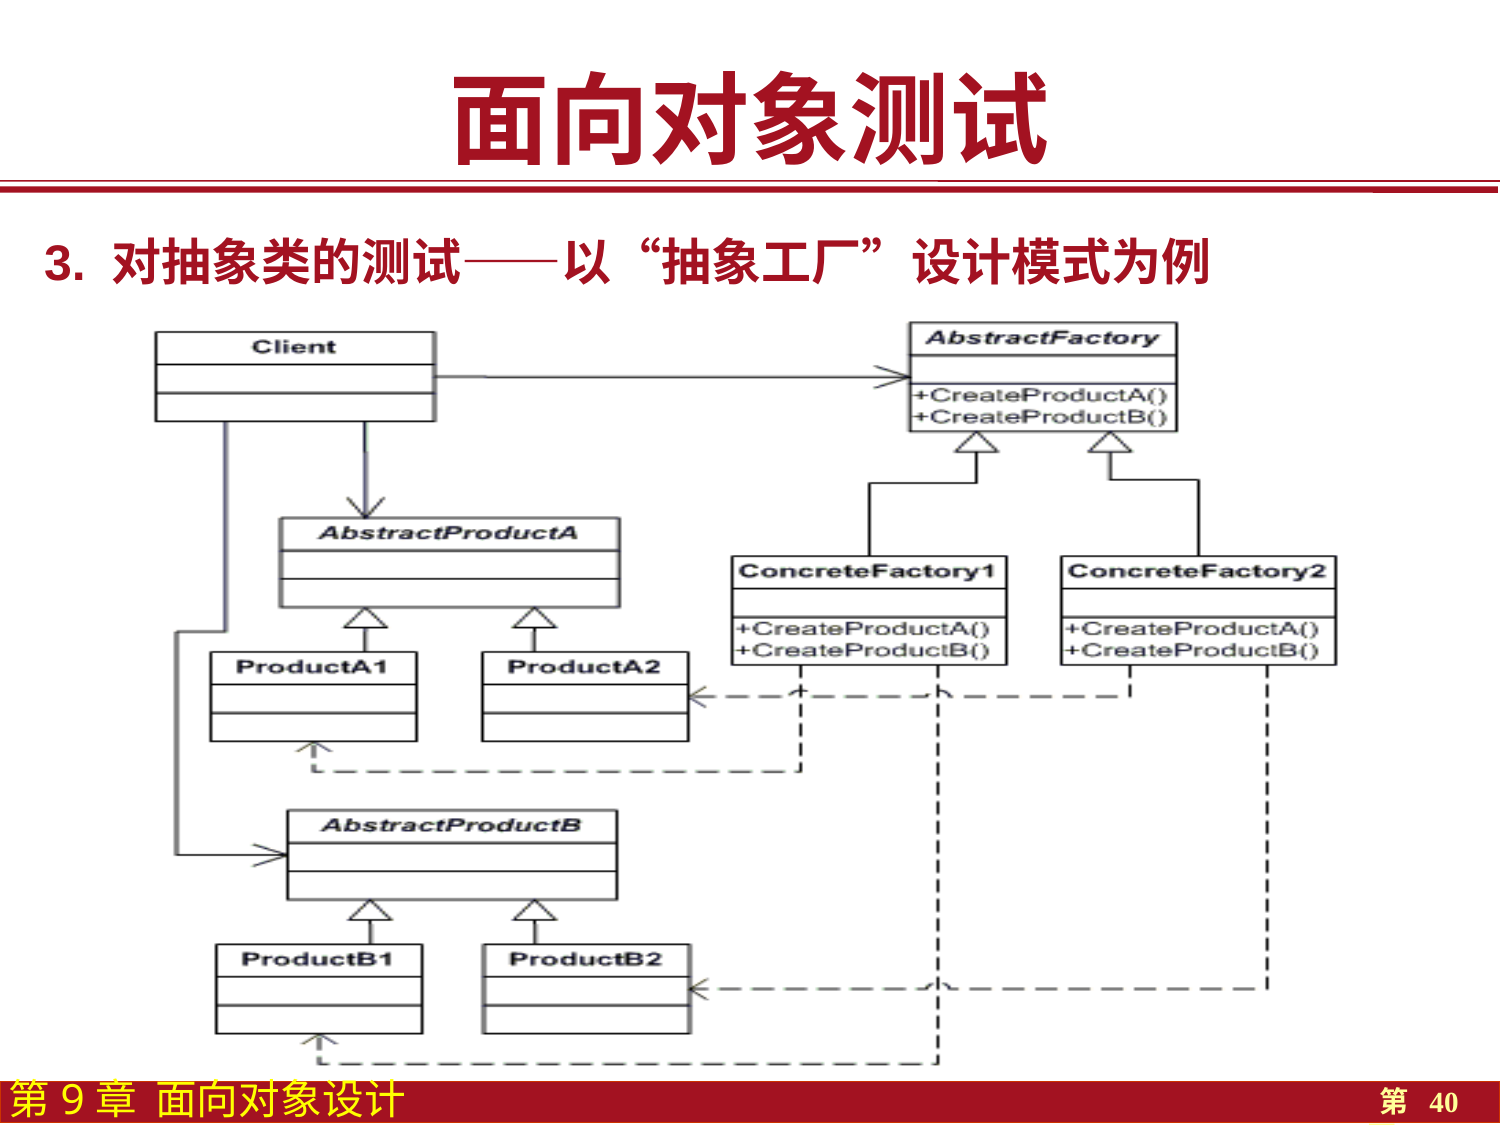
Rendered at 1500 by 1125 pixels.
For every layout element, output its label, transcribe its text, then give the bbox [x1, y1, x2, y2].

picture [150, 312, 1350, 1077]
text_box 面向对象测试 [254, 49, 1245, 185]
text_box 3. 对抽象类的测试——以“抽象工厂”设计模式为例 [29, 205, 1282, 299]
